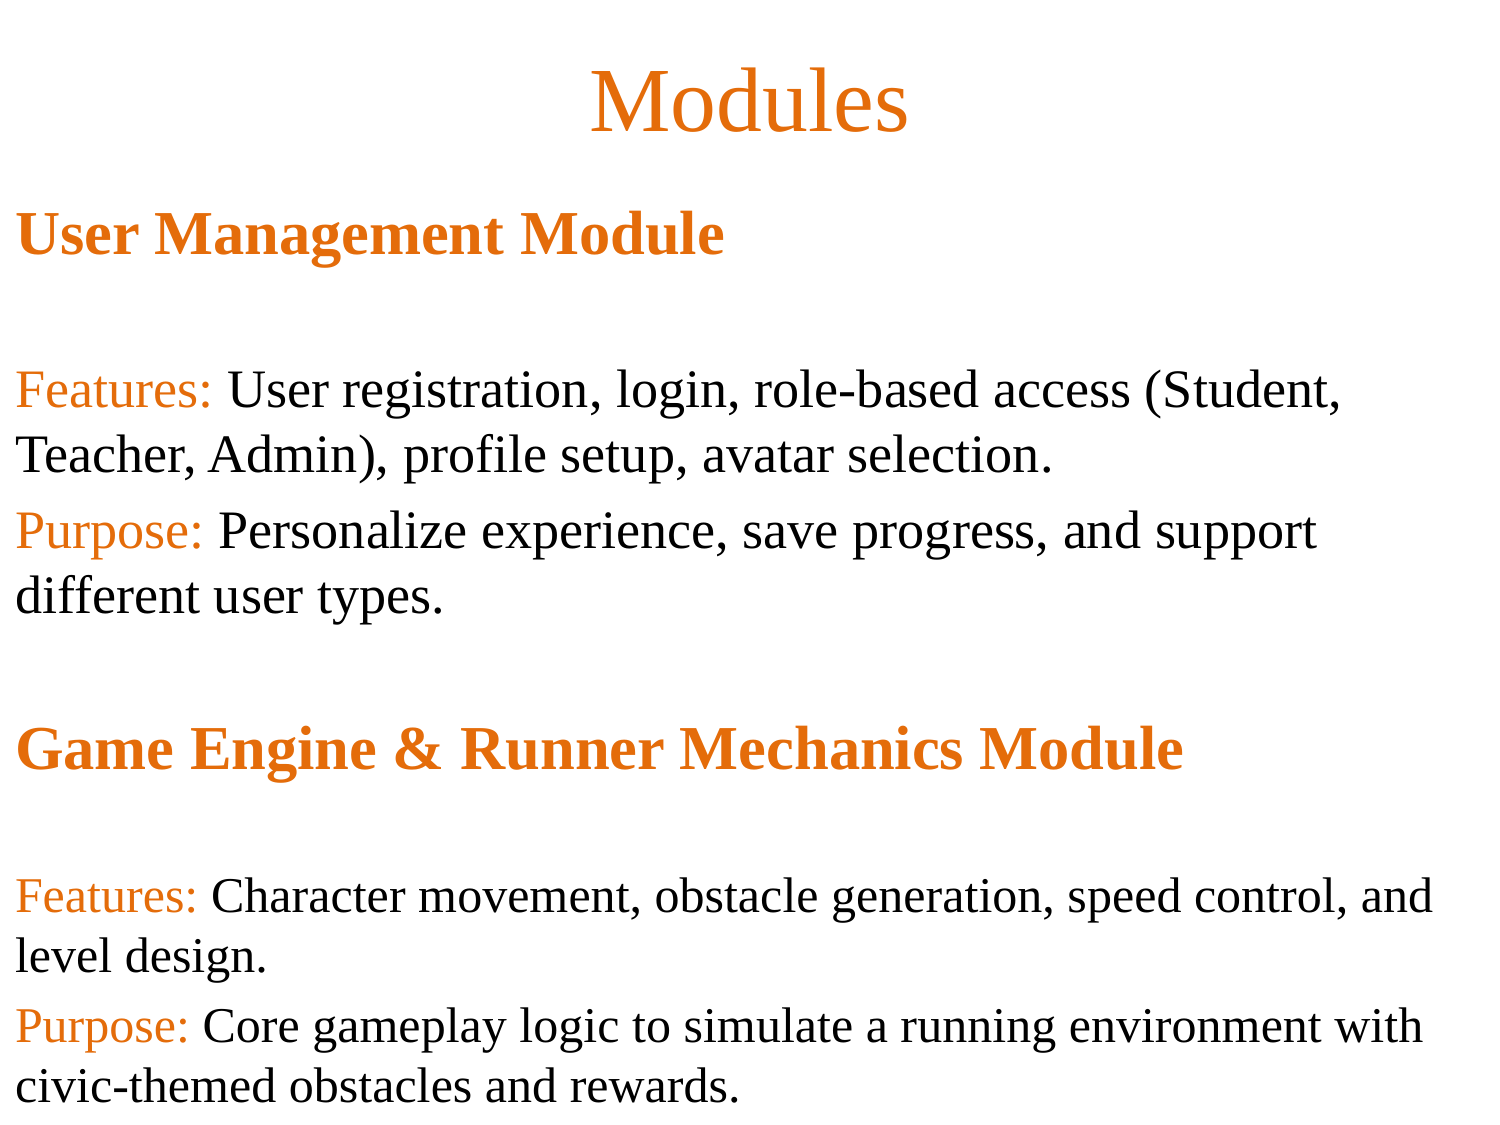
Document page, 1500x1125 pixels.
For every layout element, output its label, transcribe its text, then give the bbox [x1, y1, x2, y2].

title Modules [0, 4, 1500, 184]
list User Management Module Features: User registration, login, role-based access (Student, Teacher, Admin), profile setup, avatar selection. Purpose: Personalize experience, save progress, and support different user types. Game Engine & Runner Mechanics Module Features: Character movement, obstacle generation, speed control, and level design. Purpose: Core gameplay logic to simulate a running environment with civic-themed obstacles and rewards. [0, 184, 1500, 1125]
